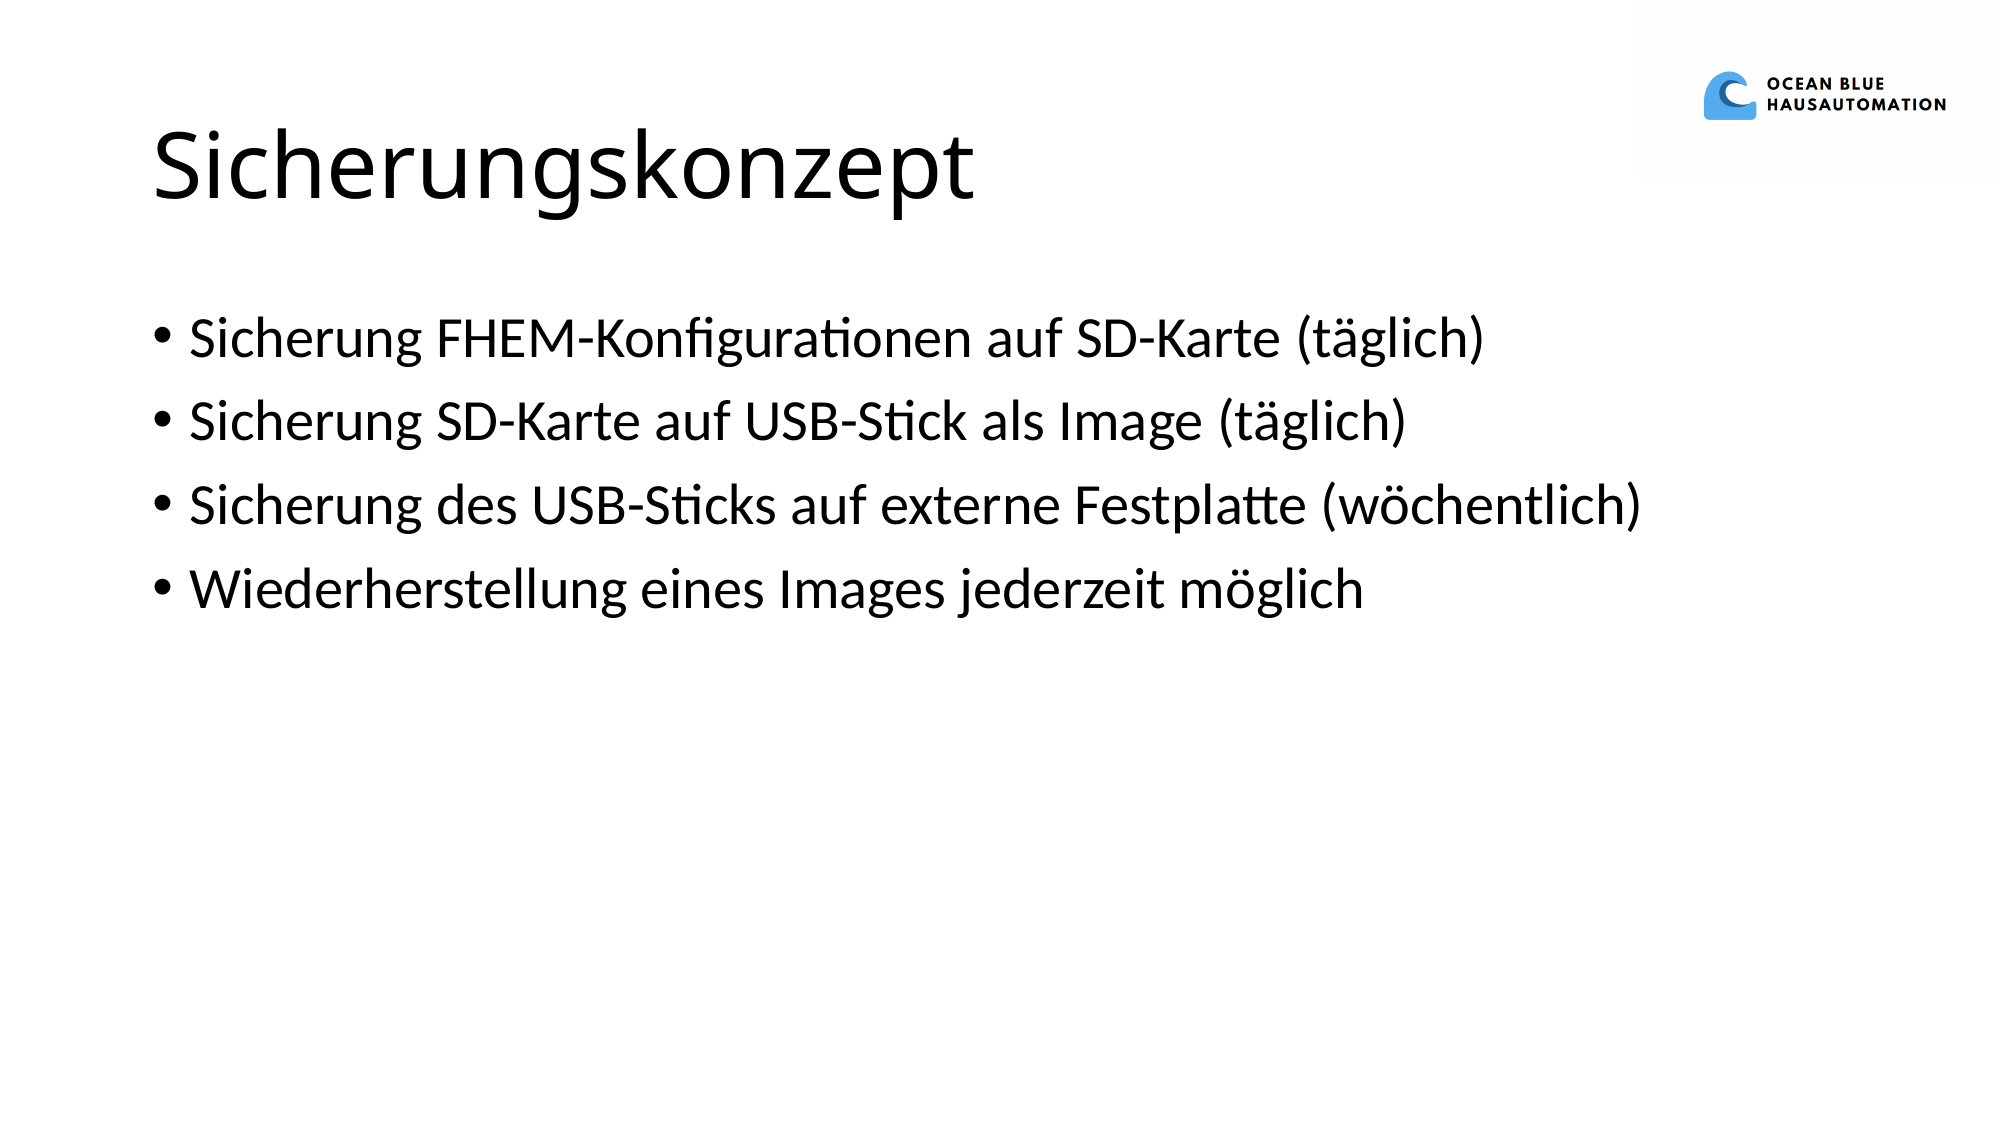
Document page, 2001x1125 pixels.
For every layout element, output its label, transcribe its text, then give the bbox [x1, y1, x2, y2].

title Sicherungskonzept [137, 59, 1863, 278]
list Sicherung FHEM-Konfigurationen auf SD-Karte (täglich) Sicherung SD-Karte auf USB-Stick als Image (täglich) Sicherung des USB-Sticks auf externe Festplatte (wöchentlich) Wiederherstellung eines Images jederzeit möglich [137, 299, 1863, 1014]
picture [1638, 0, 2000, 180]
